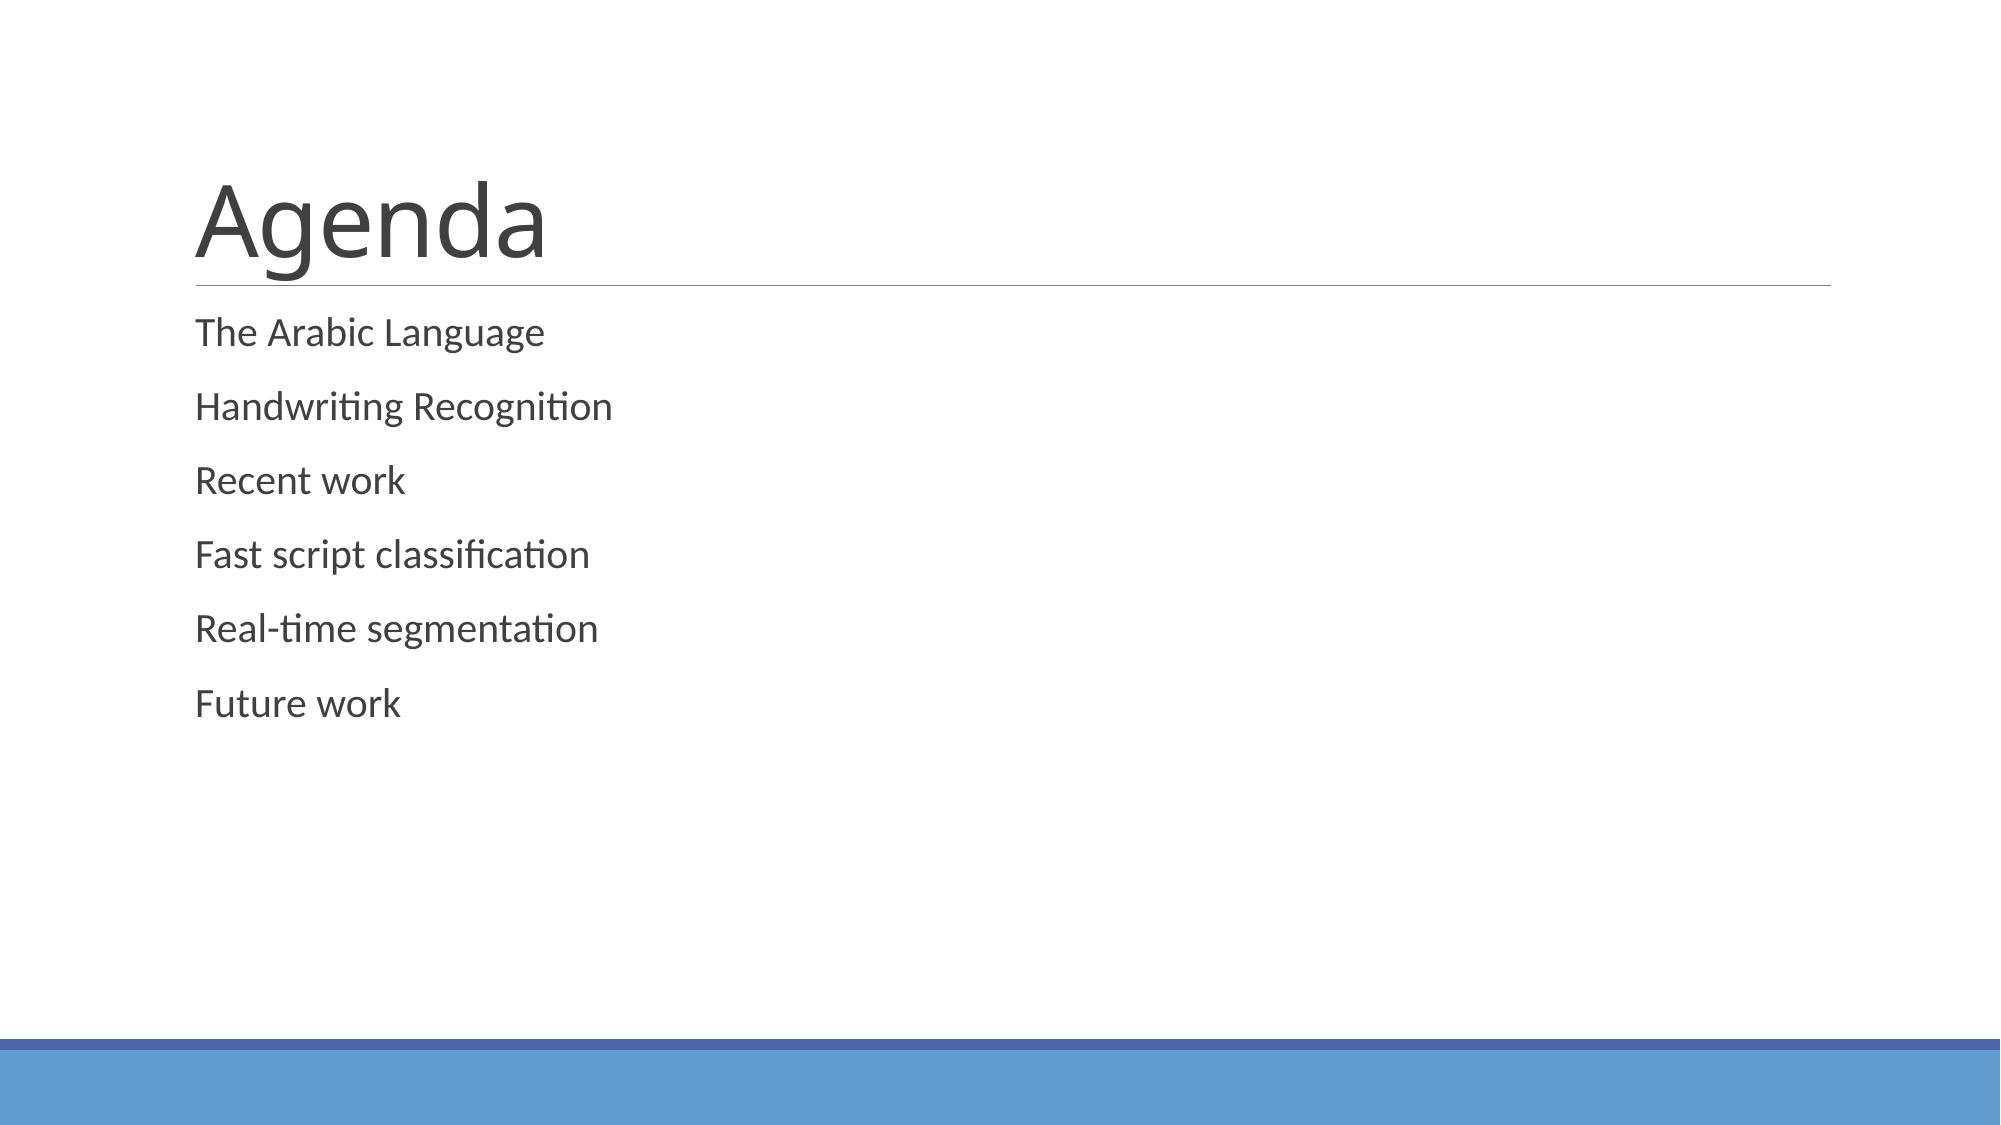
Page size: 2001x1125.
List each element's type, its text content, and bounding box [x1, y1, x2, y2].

list The Arabic Language Handwriting Recognition Recent work Fast script classification Real-time segmentation Future work [180, 302, 1830, 963]
title Agenda [180, 47, 1830, 285]
